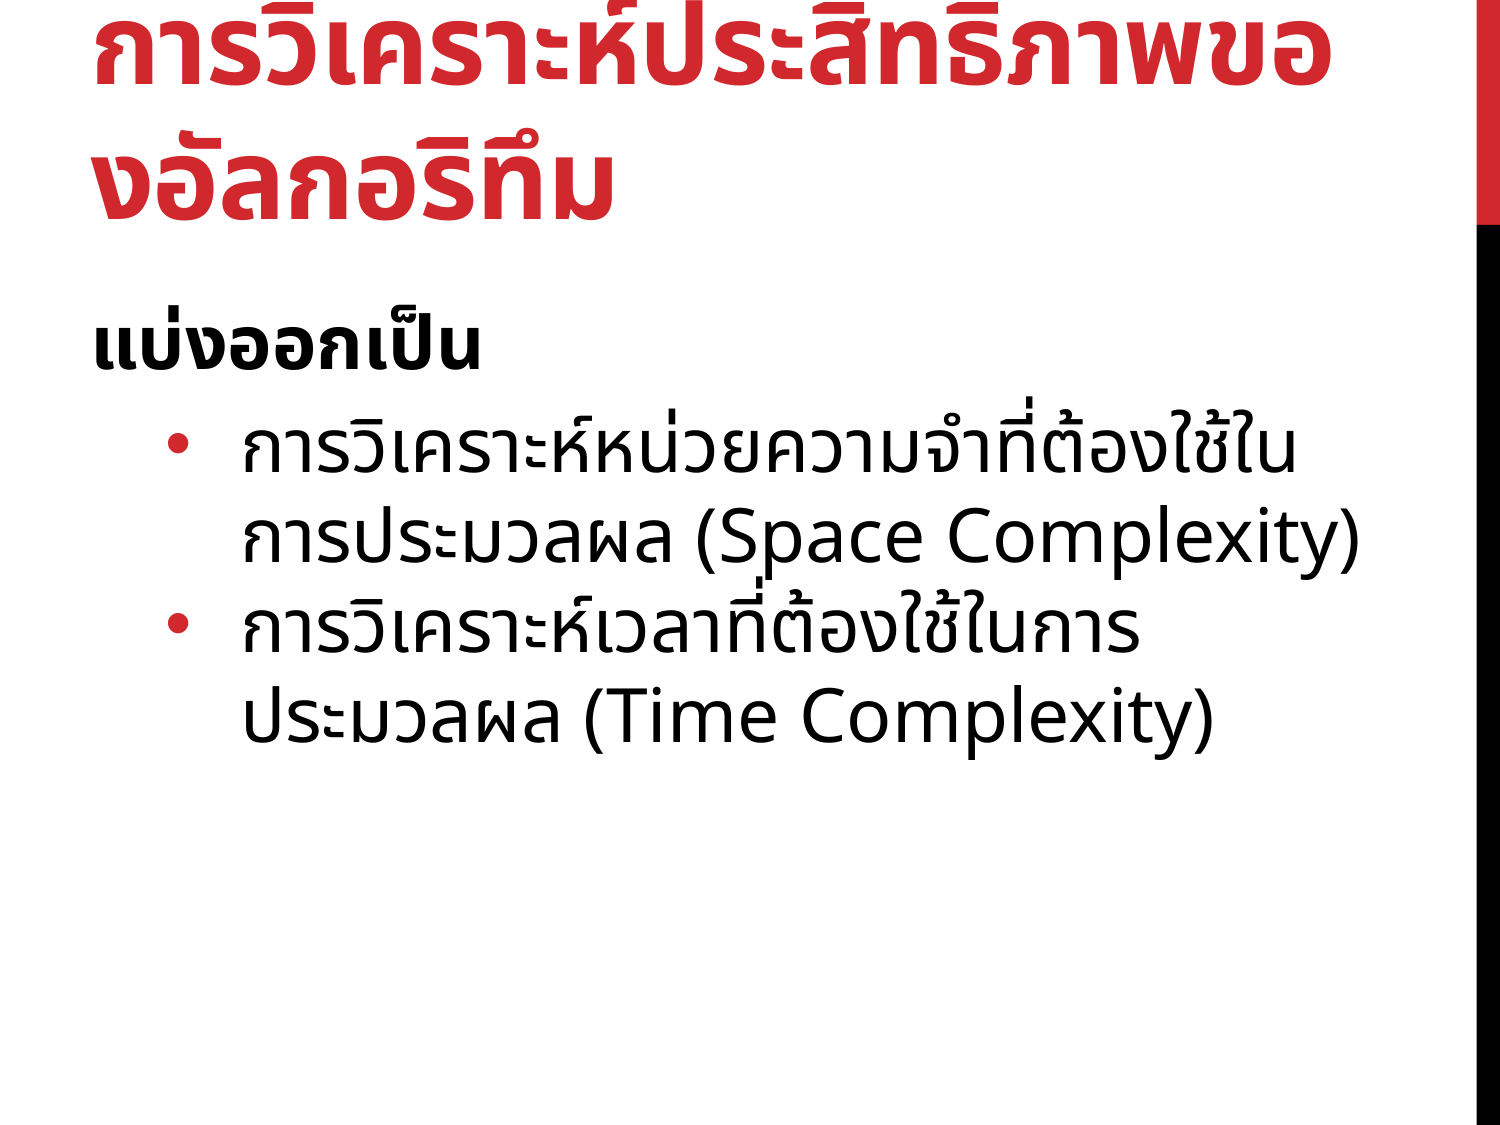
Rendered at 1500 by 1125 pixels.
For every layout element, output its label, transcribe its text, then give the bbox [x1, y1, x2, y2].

title การวิเคราะห์ประสิทธิภาพของอัลกอริทึม [75, 25, 1388, 250]
list แบ่งออกเป็น การวิเคราะห์หน่วยความจำที่ต้องใช้ในการประมวลผล (Space Complexity) การวิเคราะห์เวลาที่ต้องใช้ในการประมวลผล (Time Complexity) [75, 287, 1388, 1005]
